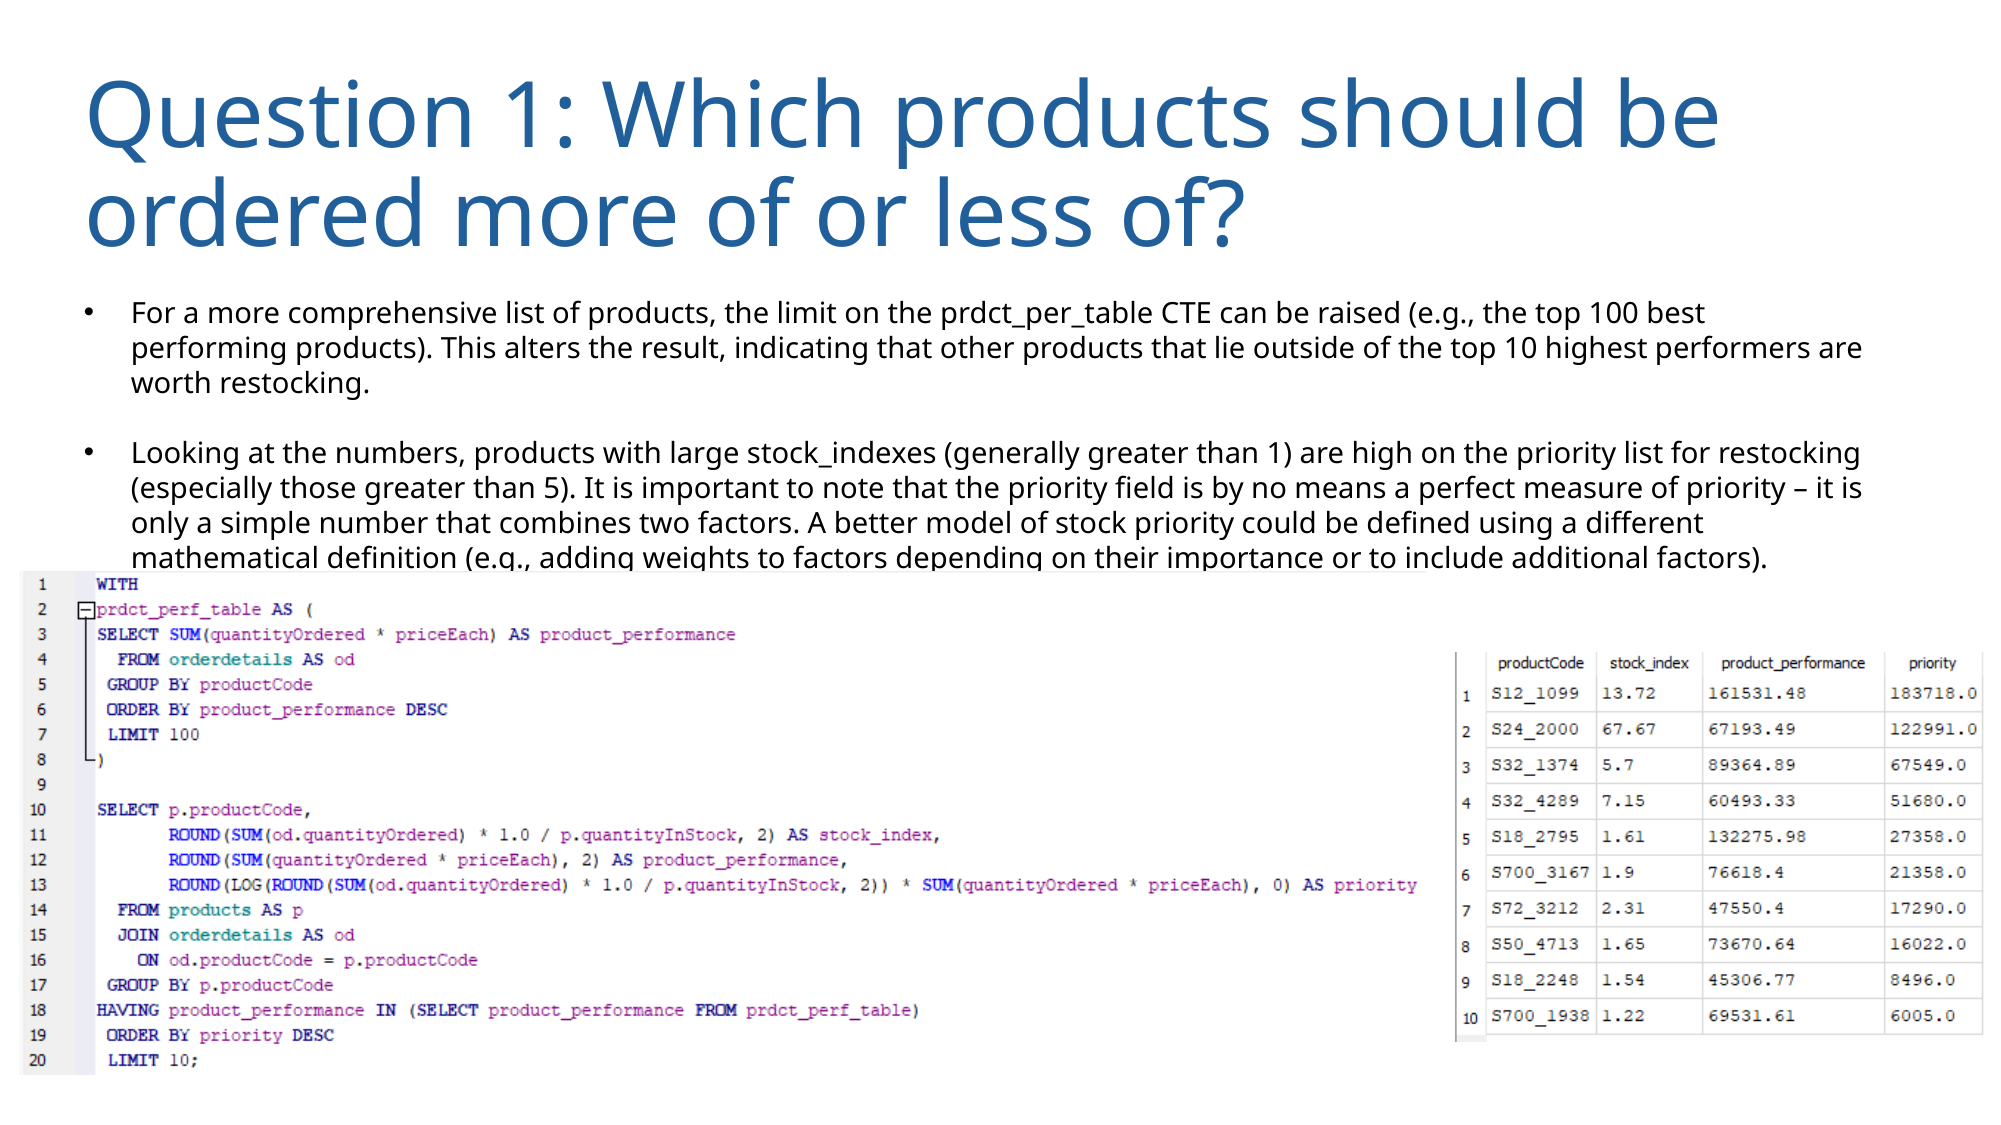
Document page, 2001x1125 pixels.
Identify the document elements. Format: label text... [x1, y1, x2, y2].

picture [19, 570, 1427, 1076]
text_box [69, 261, 2000, 368]
picture [1454, 651, 2000, 1043]
title Question 1: Which products should be ordered more of or less of? [69, 58, 1950, 261]
text_box For a more comprehensive list of products, the limit on the prdct_per_table CTE can be raised (e.g., the top 100 best performing products). This alters the result, indicating that other products that lie outside of the top 10 highest performers are worth restocking. Looking at the numbers, products with large stock_indexes (generally greater than 1) are high on the priority list for restocking (especially those greater than 5). It is important to note that the priority field is by no means a perfect measure of priority – it is only a simple number that combines two factors. A better model of stock priority could be defined using a different mathematical definition (e.g., adding weights to factors depending on their importance or to include additional factors). [69, 286, 1884, 582]
